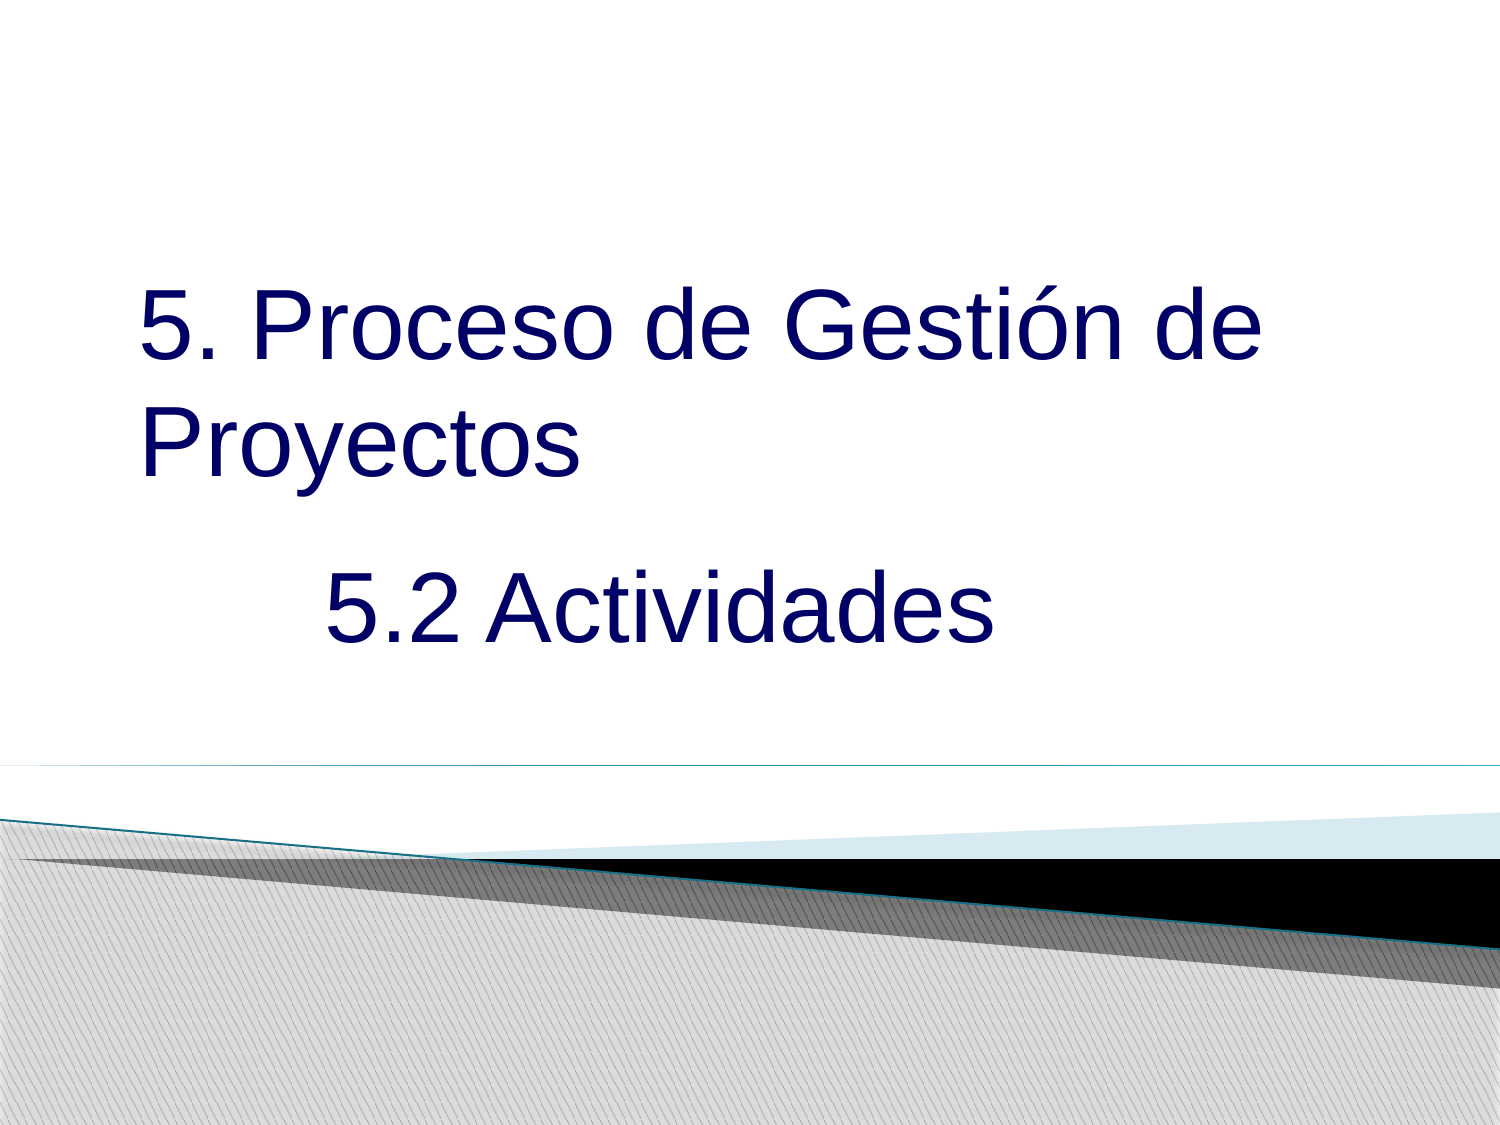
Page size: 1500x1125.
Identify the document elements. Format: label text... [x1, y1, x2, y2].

text_box 5. Proceso de Gestión de Proyectos 5.2 Actividades [123, 255, 1500, 671]
picture [5, 859, 1500, 989]
